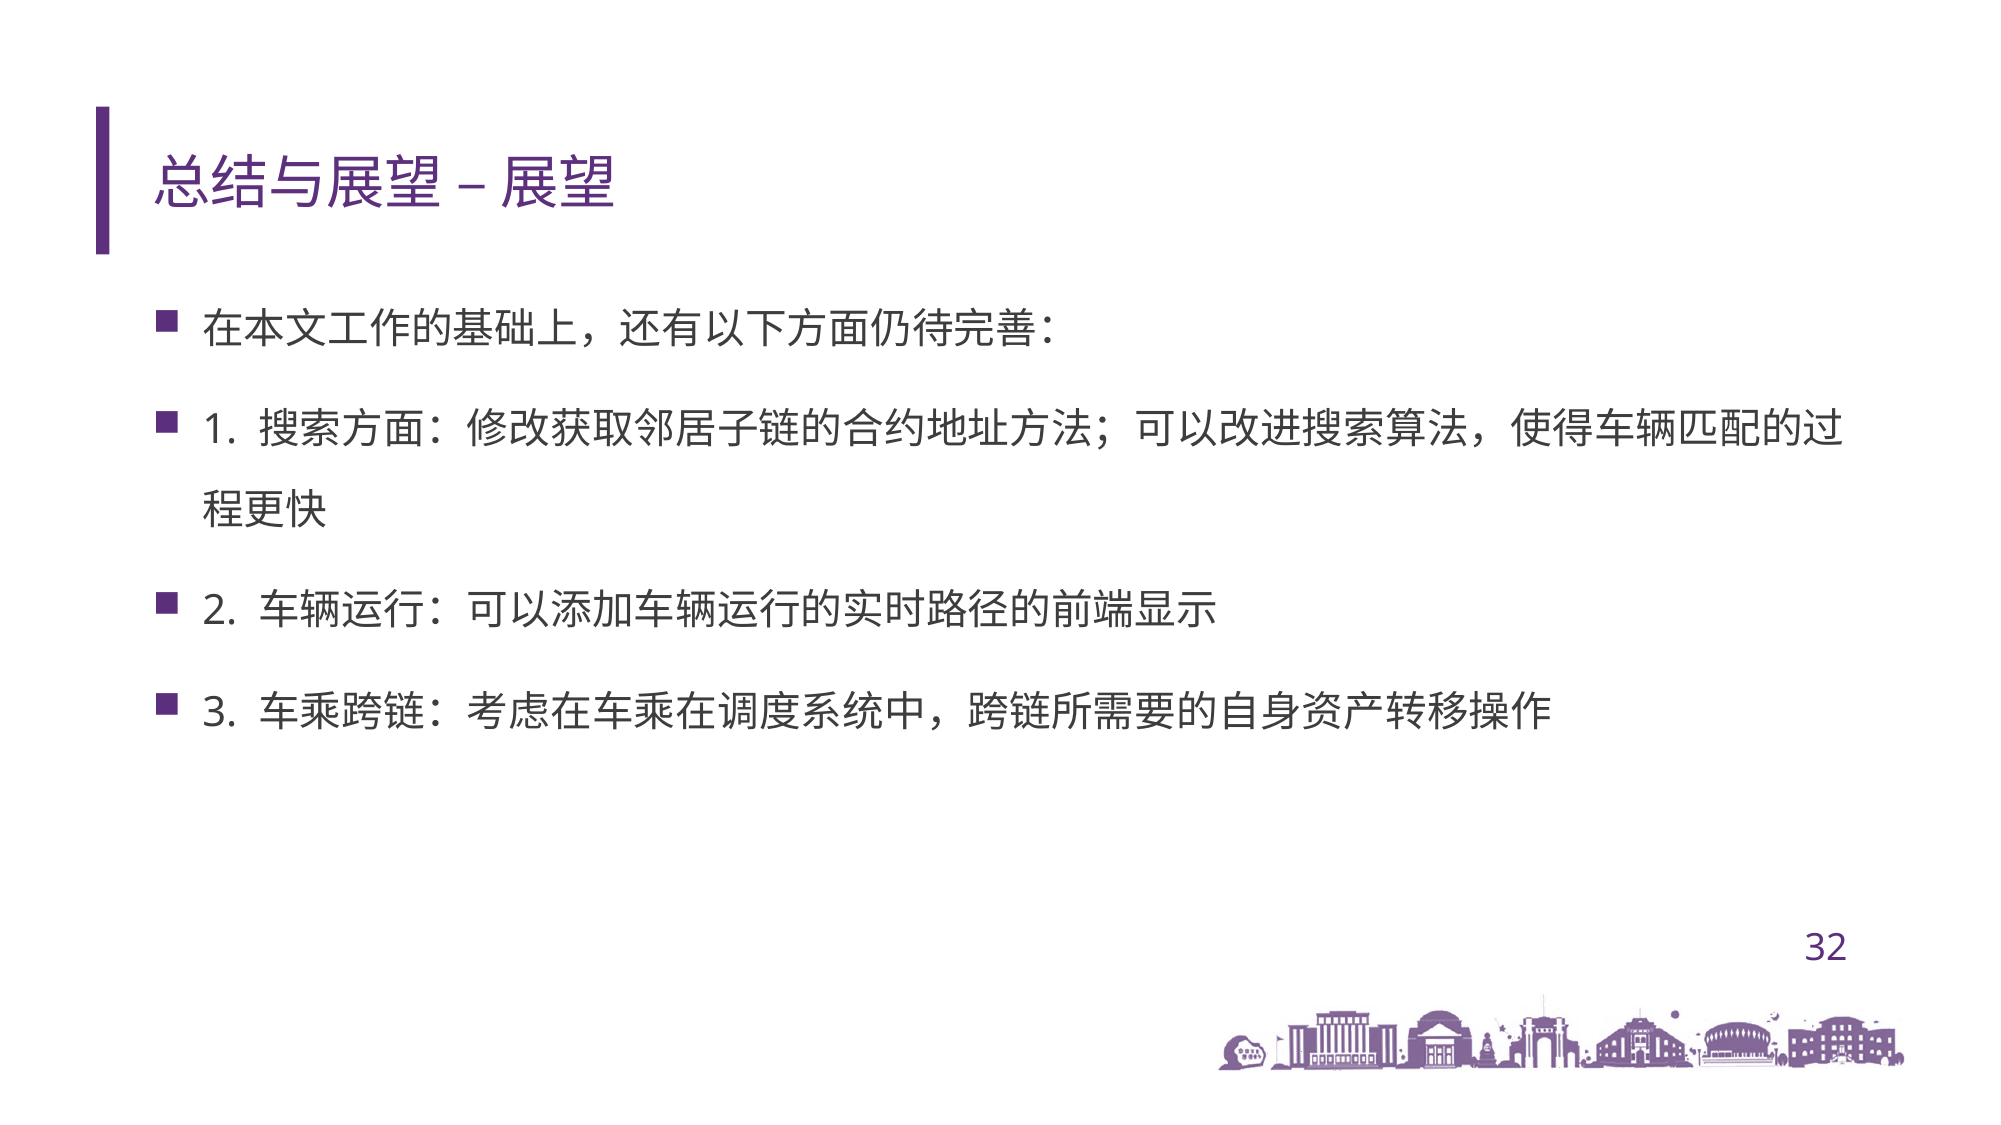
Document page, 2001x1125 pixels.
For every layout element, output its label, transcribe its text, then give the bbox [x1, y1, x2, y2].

list 在本文工作的基础上，还有以下方面仍待完善： 1. 搜索方面：修改获取邻居子链的合约地址方法；可以改进搜索算法，使得车辆匹配的过程更快 2. 车辆运行：可以添加车辆运行的实时路径的前端显示 3. 车乘跨链：考虑在车乘在调度系统中，跨链所需要的自身资产转移操作 [137, 263, 1863, 962]
title 总结与展望 – 展望 [137, 97, 1863, 263]
slide_number 32 [1665, 918, 1863, 979]
